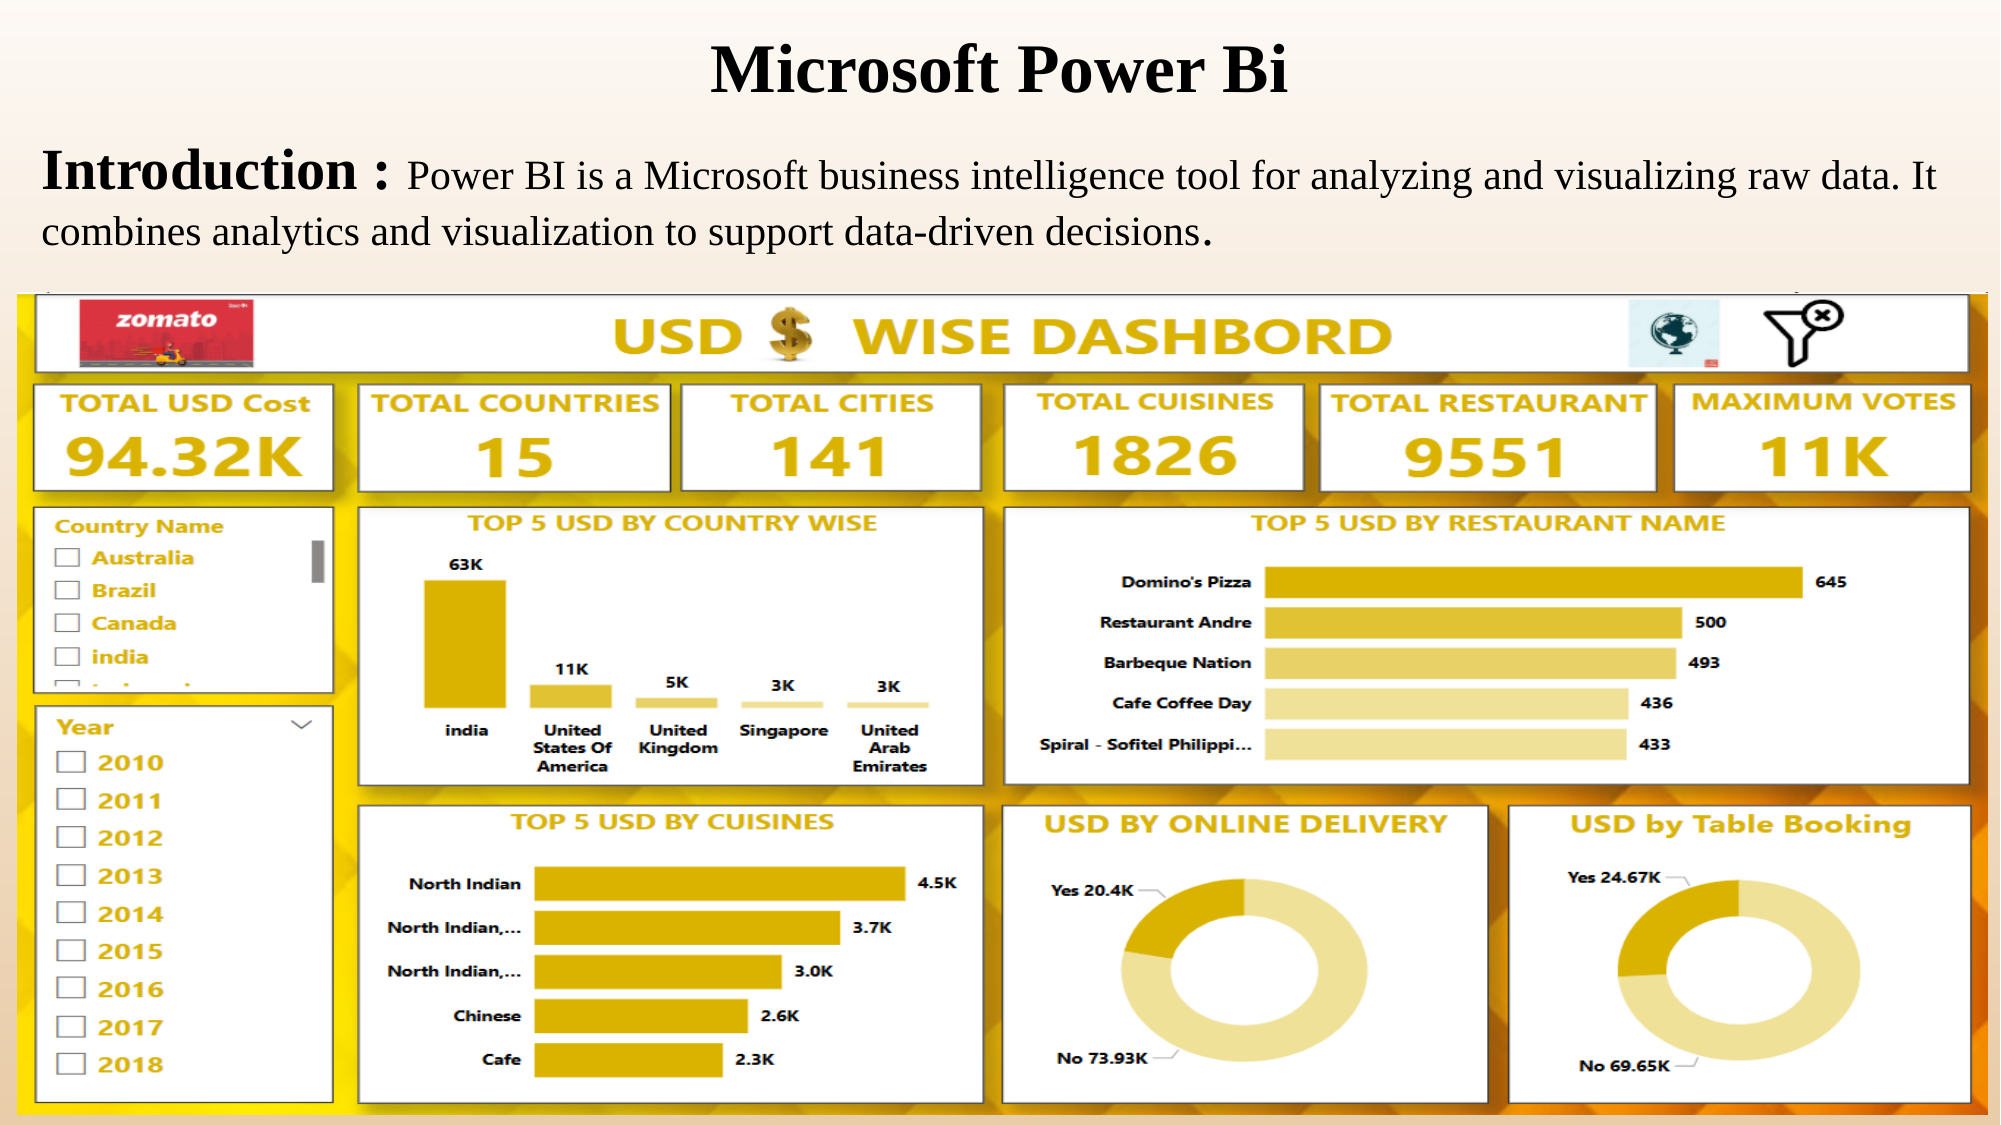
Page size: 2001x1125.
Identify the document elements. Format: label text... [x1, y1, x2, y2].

list Introduction : Power BI is a Microsoft business intelligence tool for analyzing and visualizing raw data. It combines analytics and visualization to support data-driven decisions. [26, 131, 1957, 277]
picture [17, 292, 1988, 1115]
title Microsoft Power Bi [137, 24, 1863, 116]
